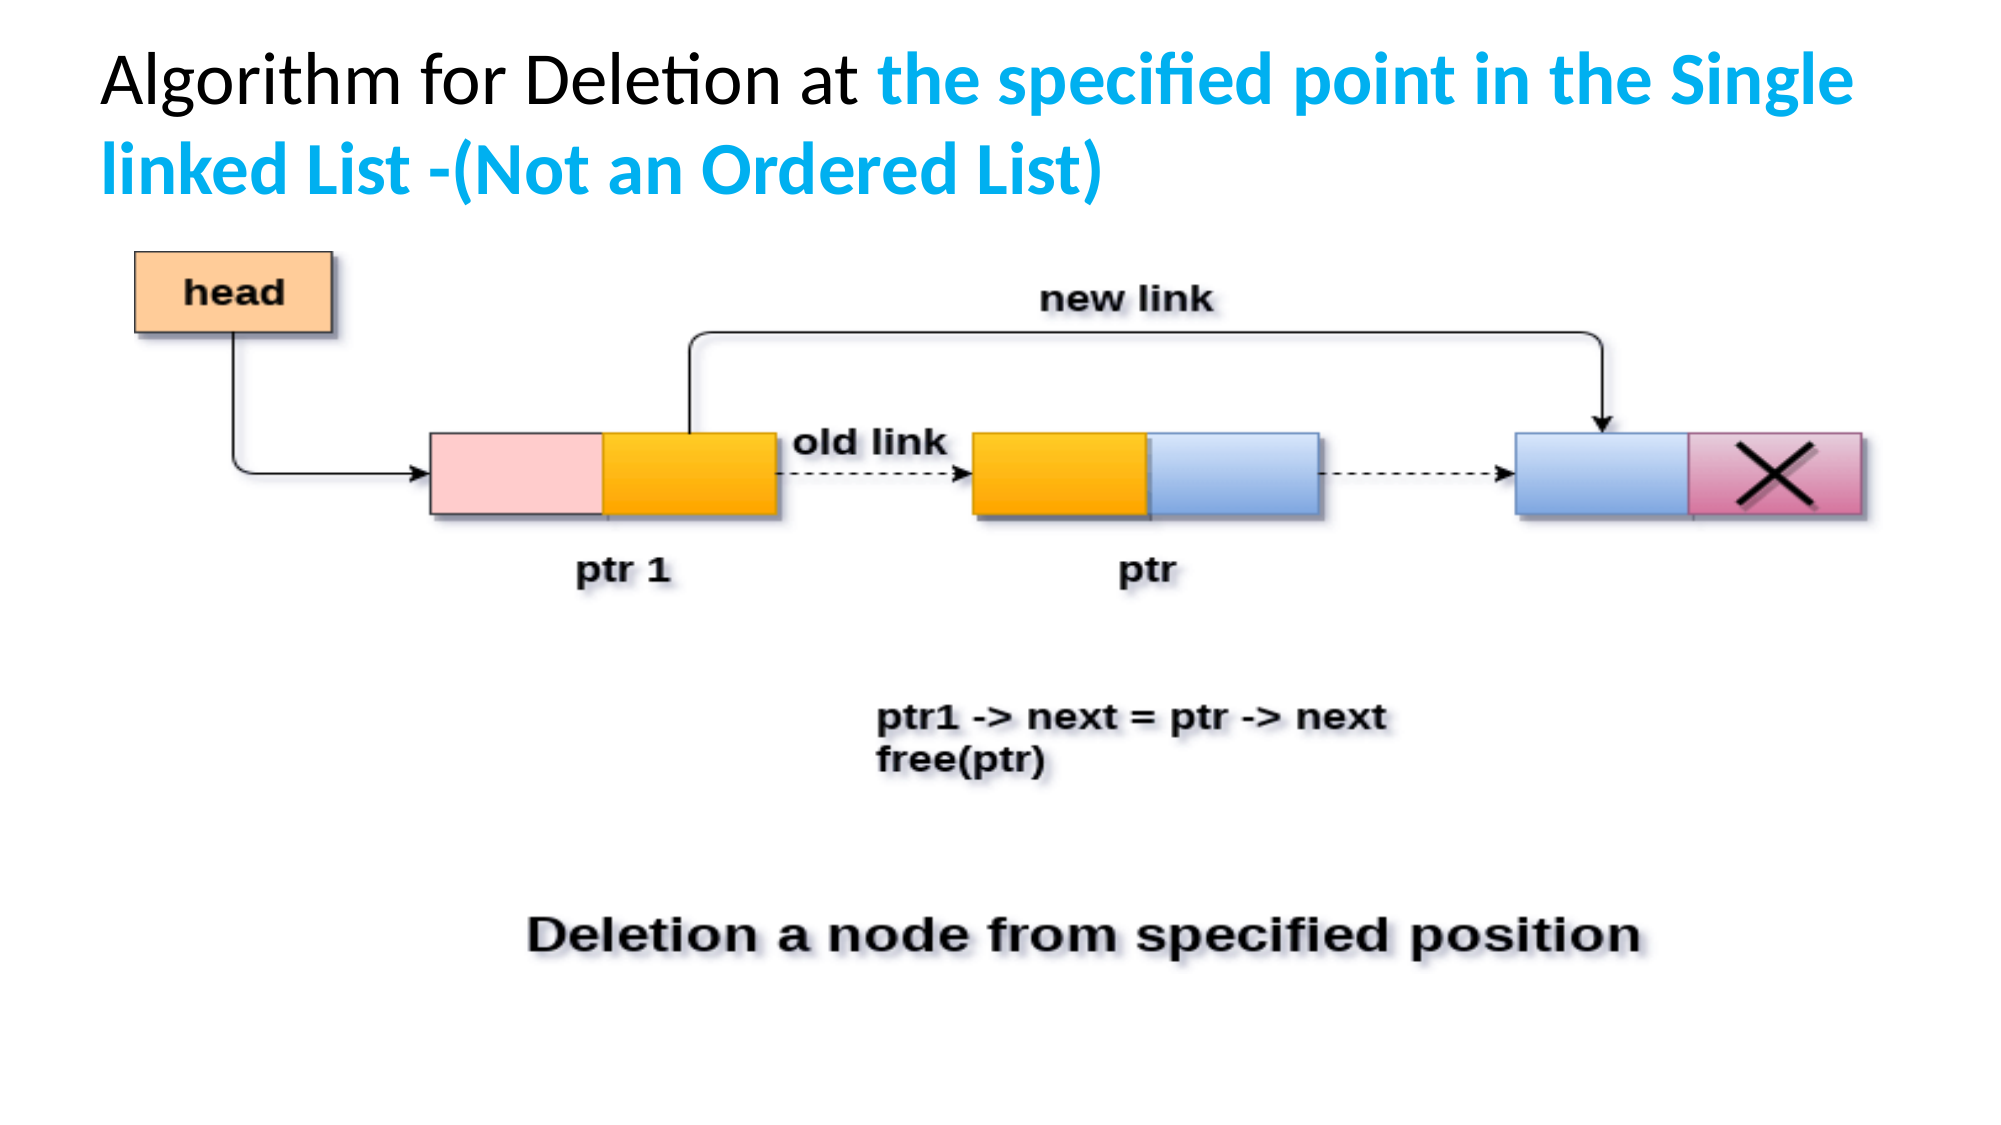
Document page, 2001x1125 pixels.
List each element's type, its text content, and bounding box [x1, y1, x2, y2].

text_box Algorithm for Deletion at the specified point in the Single linked List -(Not an Ordered List) [85, 22, 1957, 218]
picture [134, 251, 1883, 974]
